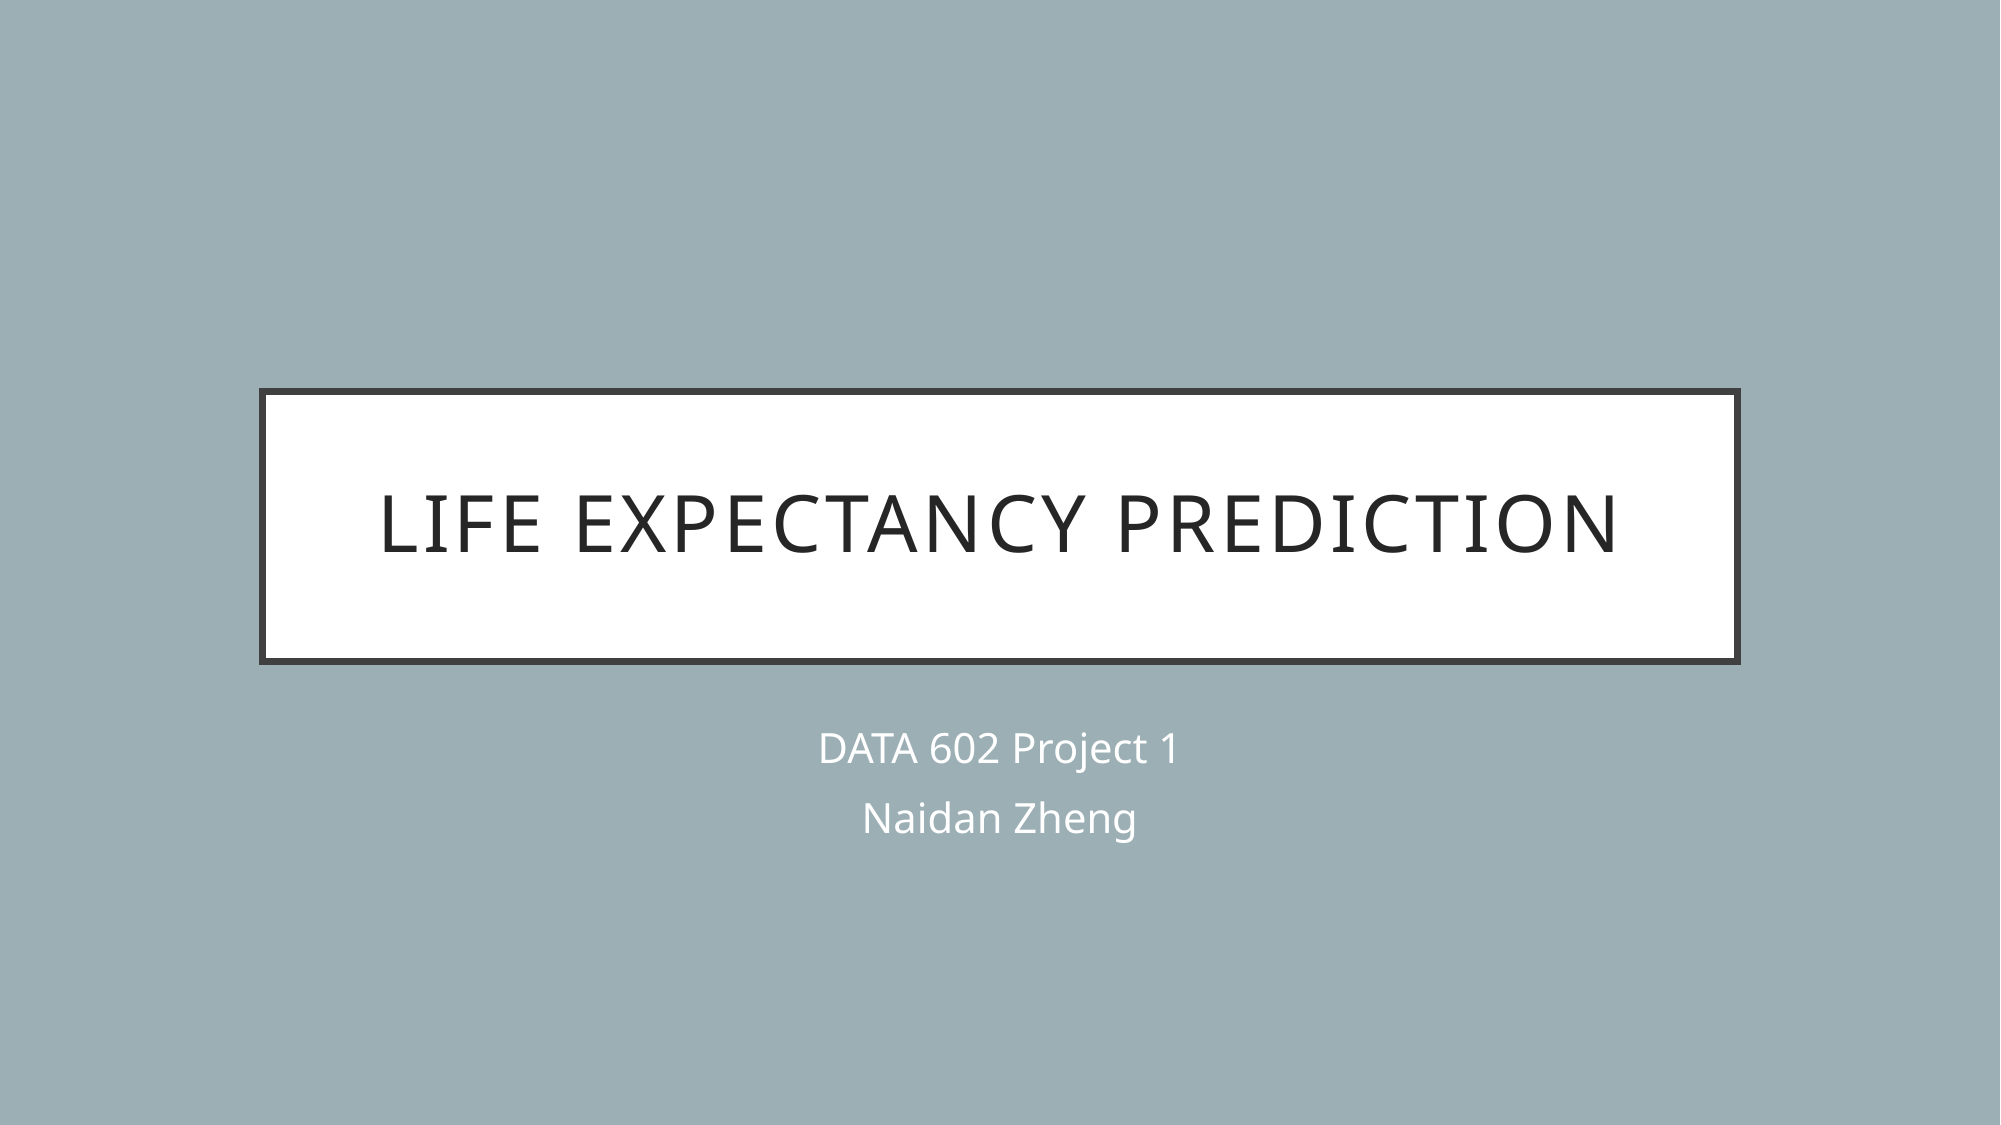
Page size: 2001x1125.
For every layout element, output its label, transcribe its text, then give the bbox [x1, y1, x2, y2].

title Life Expectancy Prediction [259, 388, 1741, 665]
subtitle DATA 602 Project 1 Naidan Zheng [442, 713, 1558, 918]
